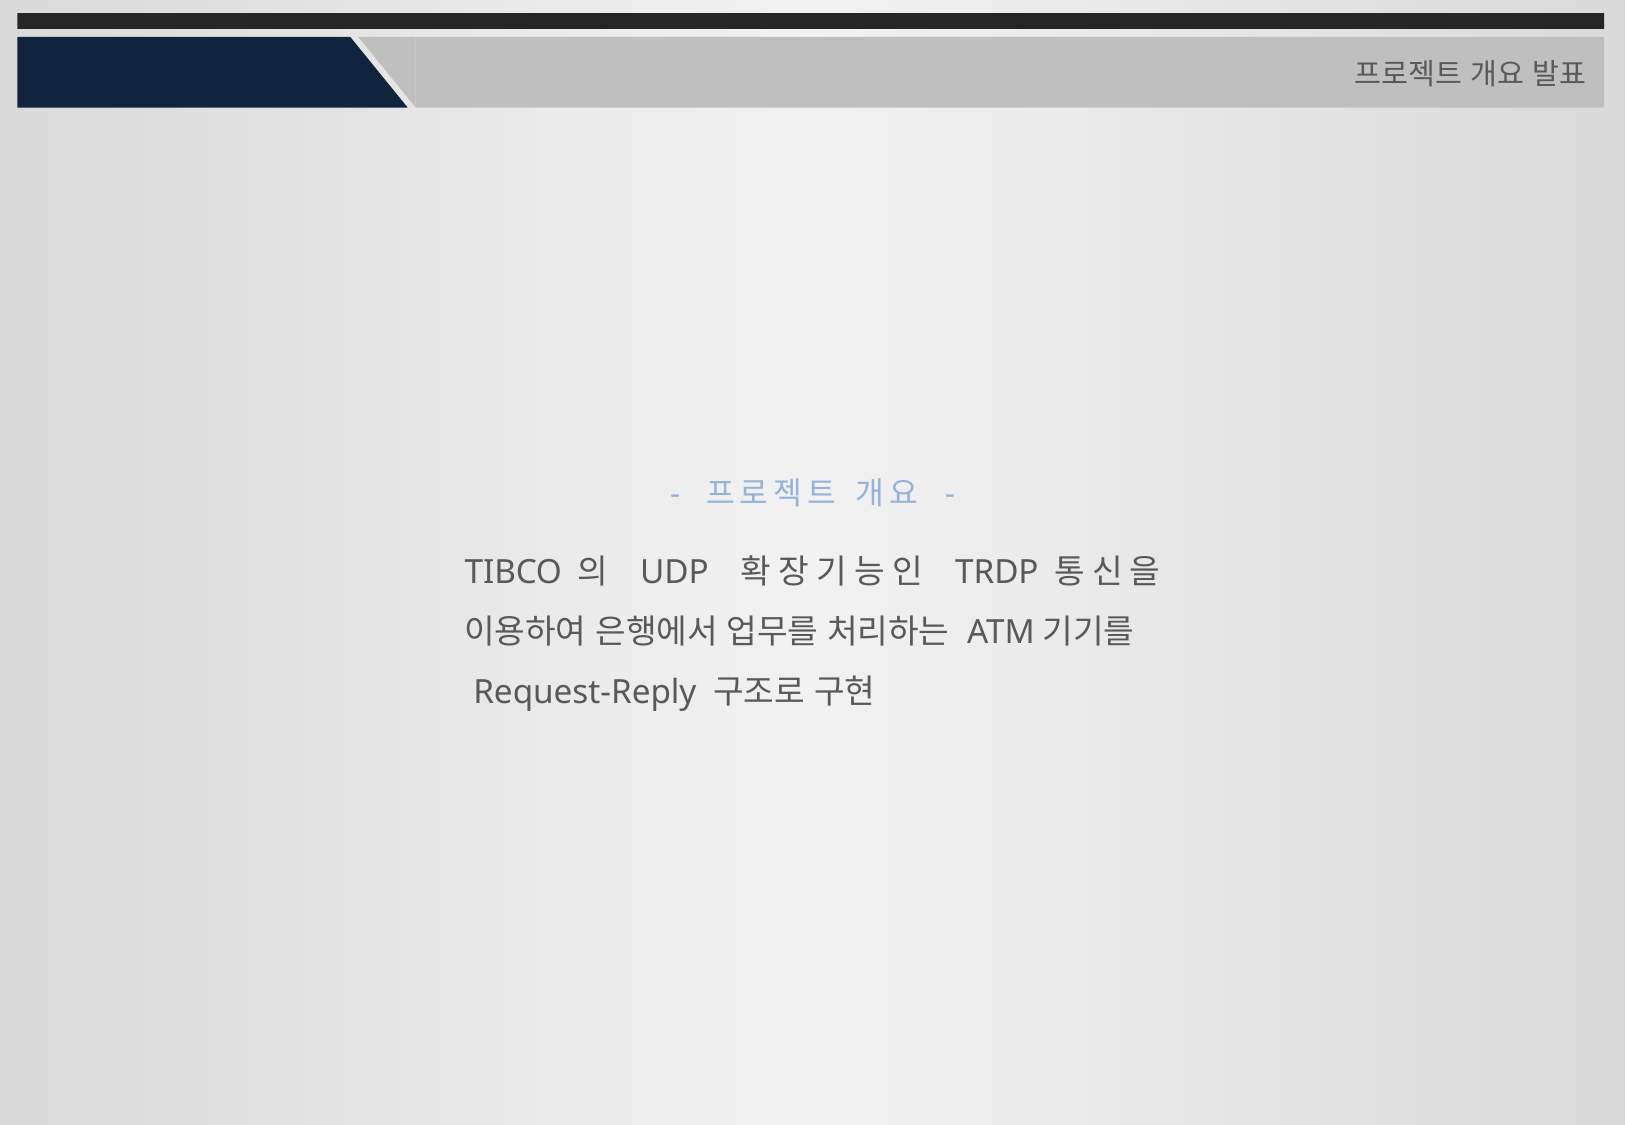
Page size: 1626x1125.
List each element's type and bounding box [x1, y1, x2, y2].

text_box [348, 34, 354, 110]
text_box [15, 11, 1606, 31]
text_box [15, 35, 348, 110]
text_box [358, 36, 1605, 108]
text_box [446, 463, 1179, 722]
